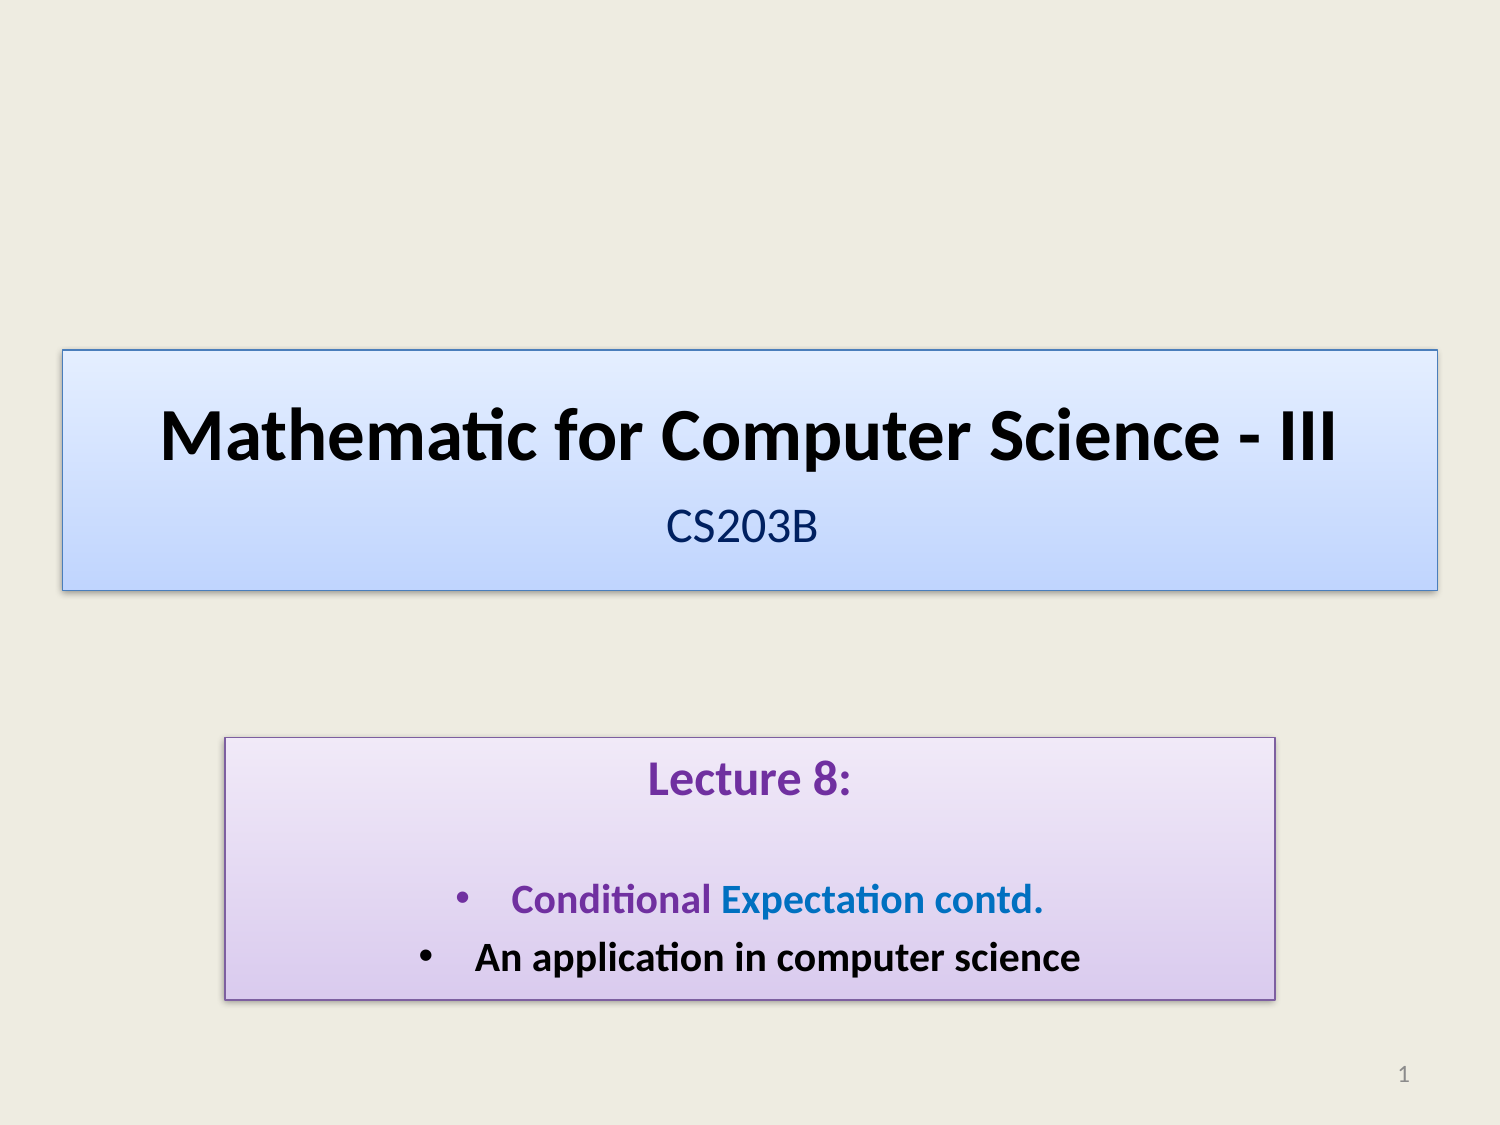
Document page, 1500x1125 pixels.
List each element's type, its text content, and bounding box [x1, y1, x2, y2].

subtitle Lecture 8: Conditional Expectation contd. An application in computer science [224, 737, 1276, 1001]
title Mathematic for Computer Science - III CS203B [62, 349, 1438, 591]
slide_number 1 [1074, 1042, 1425, 1103]
